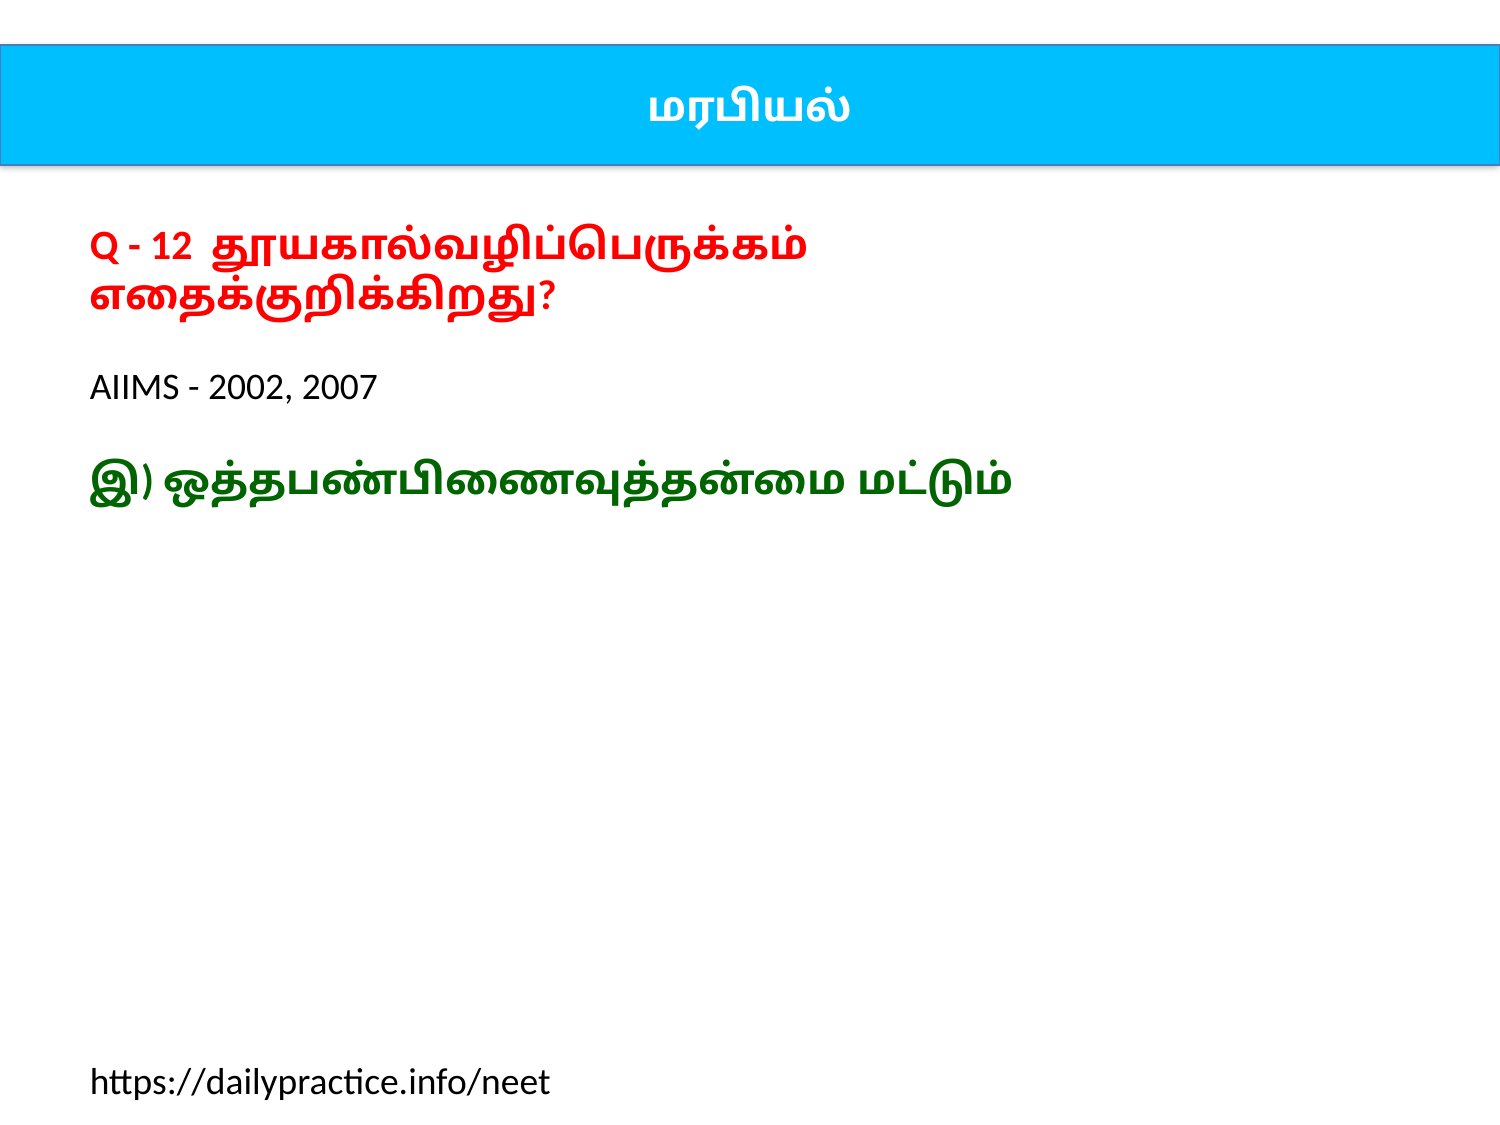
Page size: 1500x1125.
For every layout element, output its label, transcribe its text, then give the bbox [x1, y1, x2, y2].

text_box Q - 12 தூயகால்வழிப்பெருக்கம் எதைக்குறிக்கிறது? AIIMS - 2002, 2007 இ) ஒத்தபண்பிணைவுத்தன்மை மட்டும் [74, 164, 1275, 510]
text_box https://dailypractice.info/neet [74, 1049, 675, 1110]
text_box மரபியல் [0, 44, 1500, 166]
